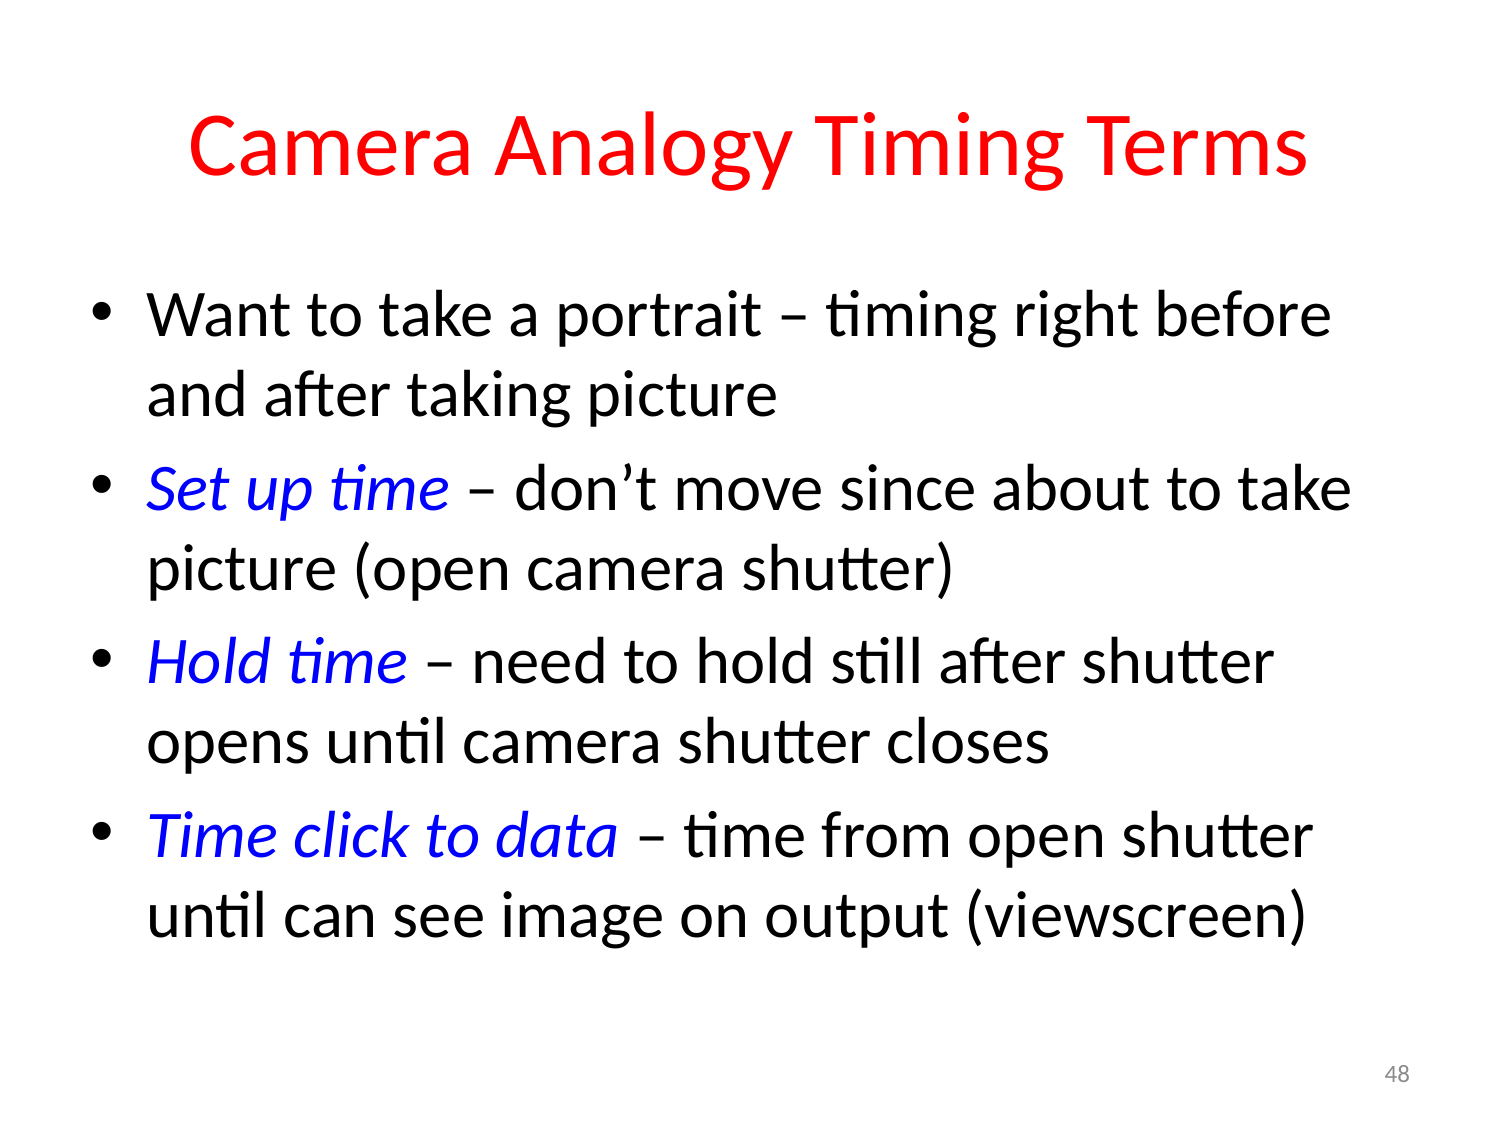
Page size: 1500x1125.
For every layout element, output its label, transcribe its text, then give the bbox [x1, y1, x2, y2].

title Camera Analogy Timing Terms [75, 45, 1425, 233]
slide_number 48 [1074, 1042, 1425, 1103]
list Want to take a portrait – timing right before and after taking picture Set up time – don’t move since about to take picture (open camera shutter) Hold time – need to hold still after shutter opens until camera shutter closes Time click to data – time from open shutter until can see image on output (viewscreen) [75, 262, 1425, 1005]
